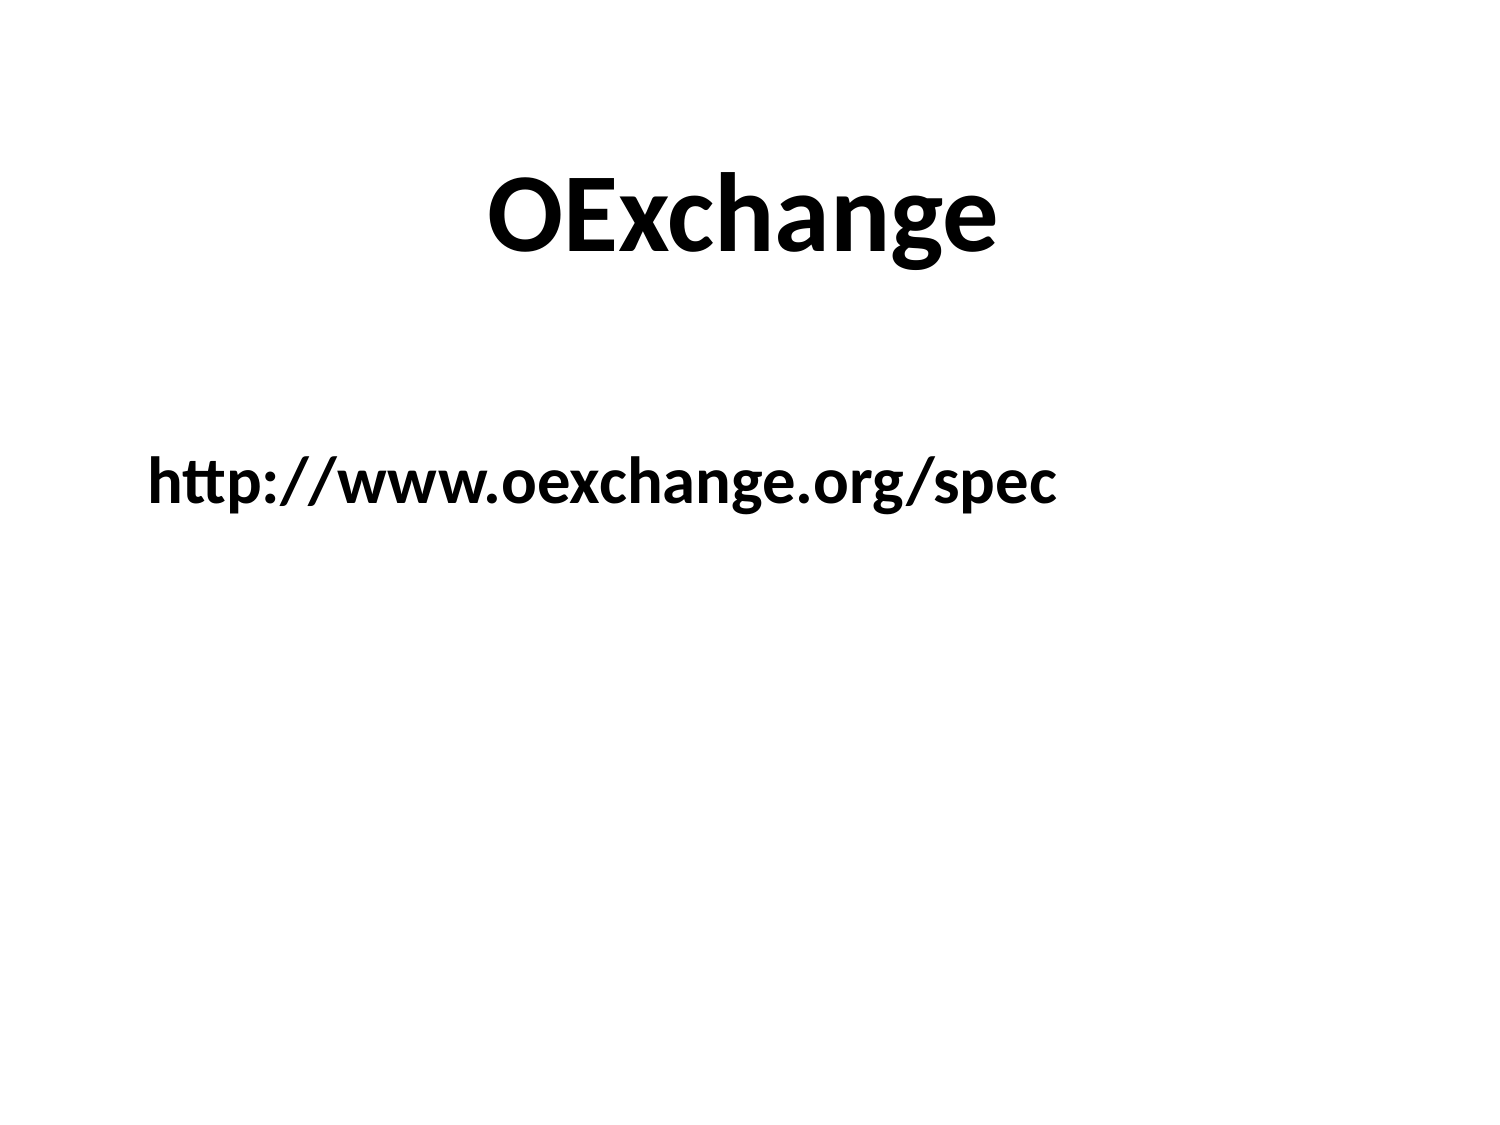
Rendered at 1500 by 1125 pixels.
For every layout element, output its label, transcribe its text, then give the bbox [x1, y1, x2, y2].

text_box http://www.oexchange.org/spec [132, 429, 1073, 525]
title OExchange [49, 112, 1438, 301]
